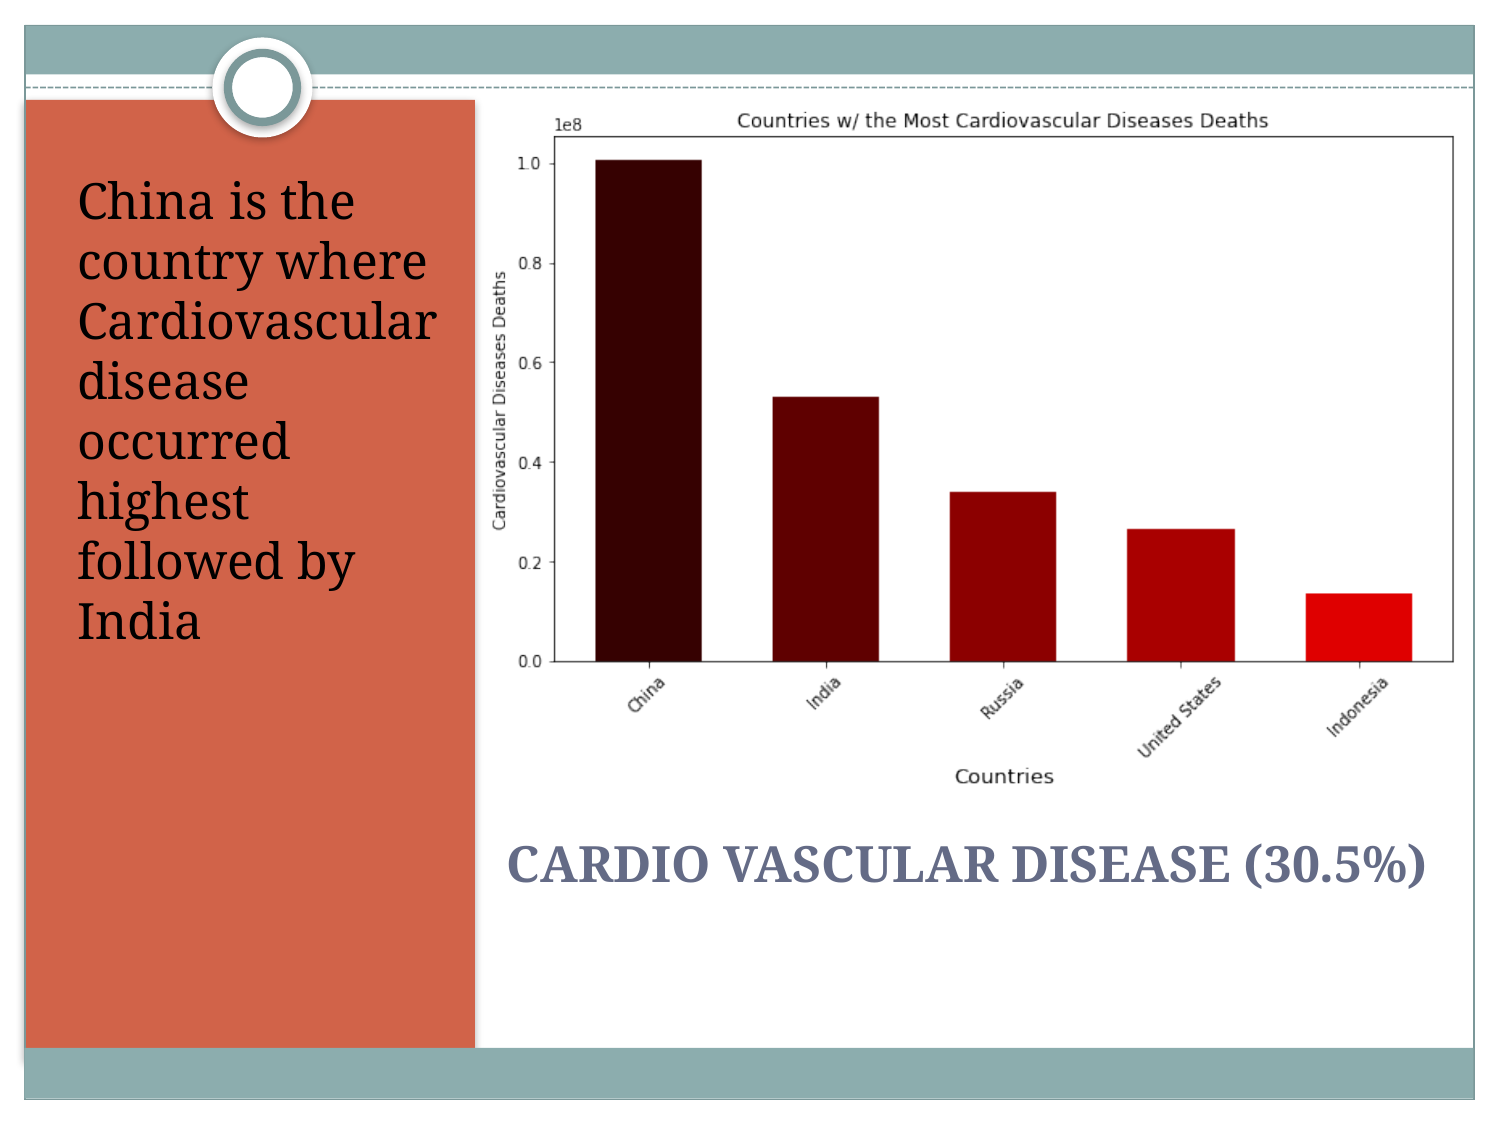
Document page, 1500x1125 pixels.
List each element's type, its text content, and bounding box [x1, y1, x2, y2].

list China is the country where Cardiovascular disease occurred highest followed by India [62, 162, 463, 1025]
title CARDIO VASCULAR DISEASE (30.5%) [492, 825, 1455, 1025]
picture [491, 99, 1455, 801]
